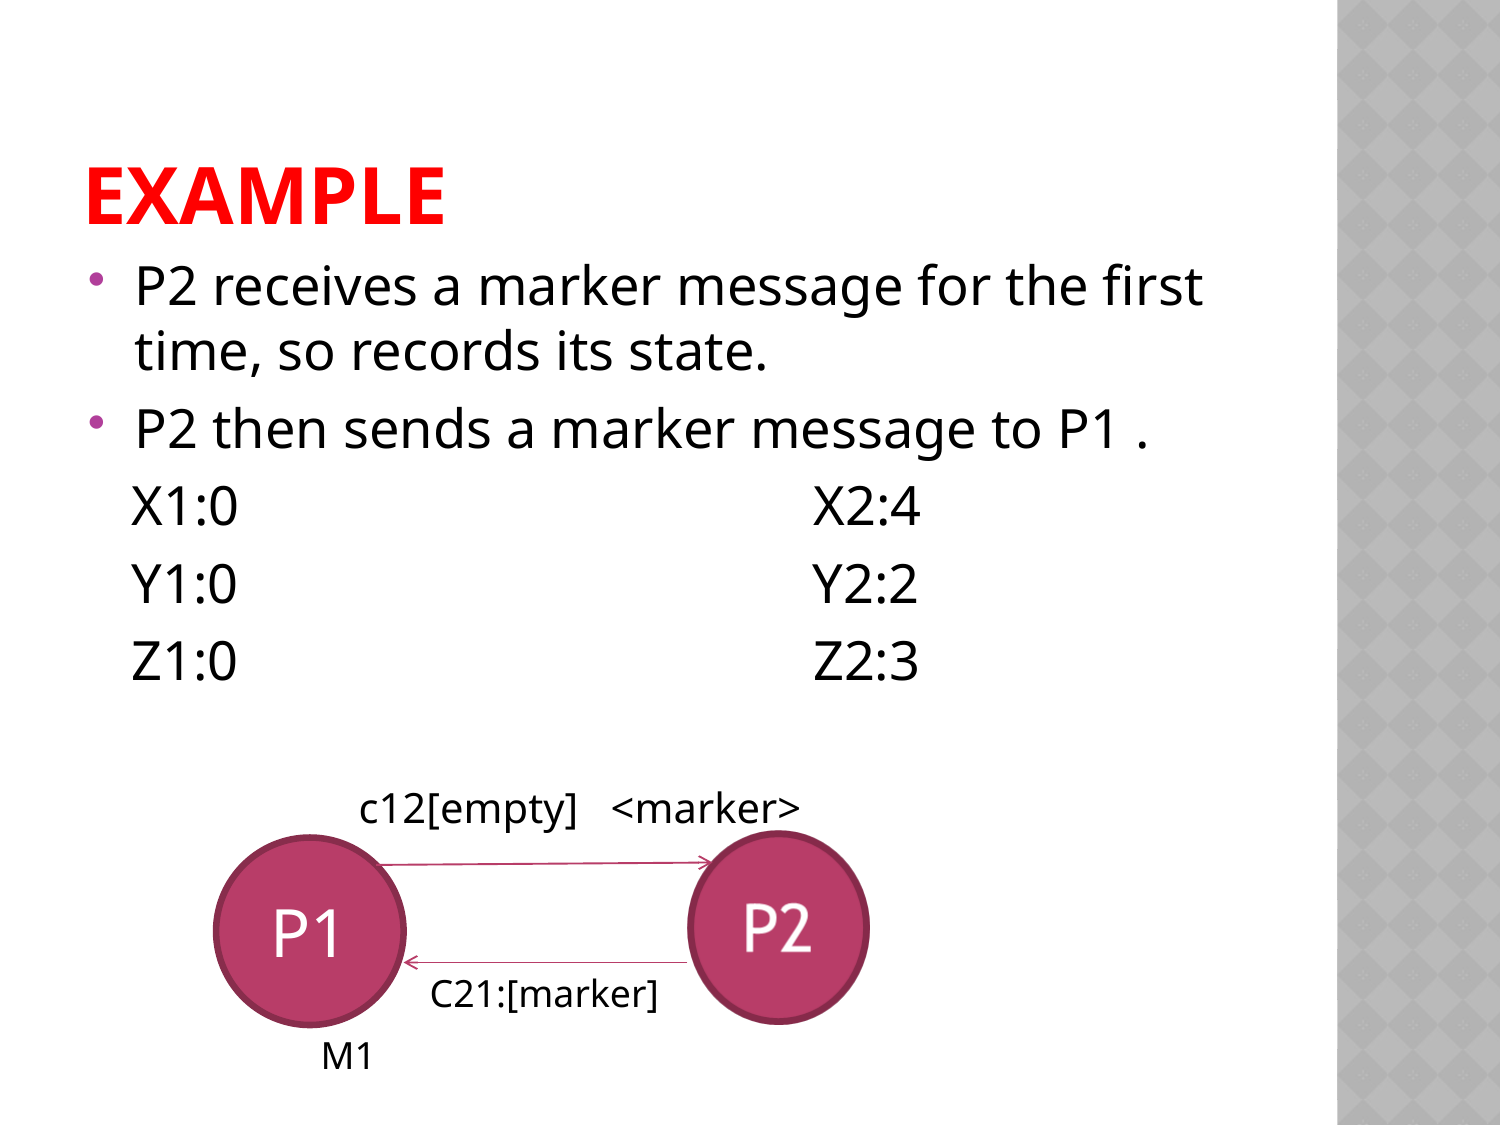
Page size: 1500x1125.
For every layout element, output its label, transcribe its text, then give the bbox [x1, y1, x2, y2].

text_box P1 [212, 834, 407, 1029]
list P2 receives a marker message for the first time, so records its state. P2 then sends a marker message to P1 . X1:0 X2:4 Y1:0 Y2:2 Z1:0 Z2:3 c12[empty] <marker> [75, 244, 1263, 1063]
title Example [75, 52, 1263, 240]
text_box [375, 861, 713, 866]
picture [687, 830, 870, 1026]
text_box M1 [305, 1024, 391, 1085]
text_box C21:[marker] [414, 973, 674, 1023]
